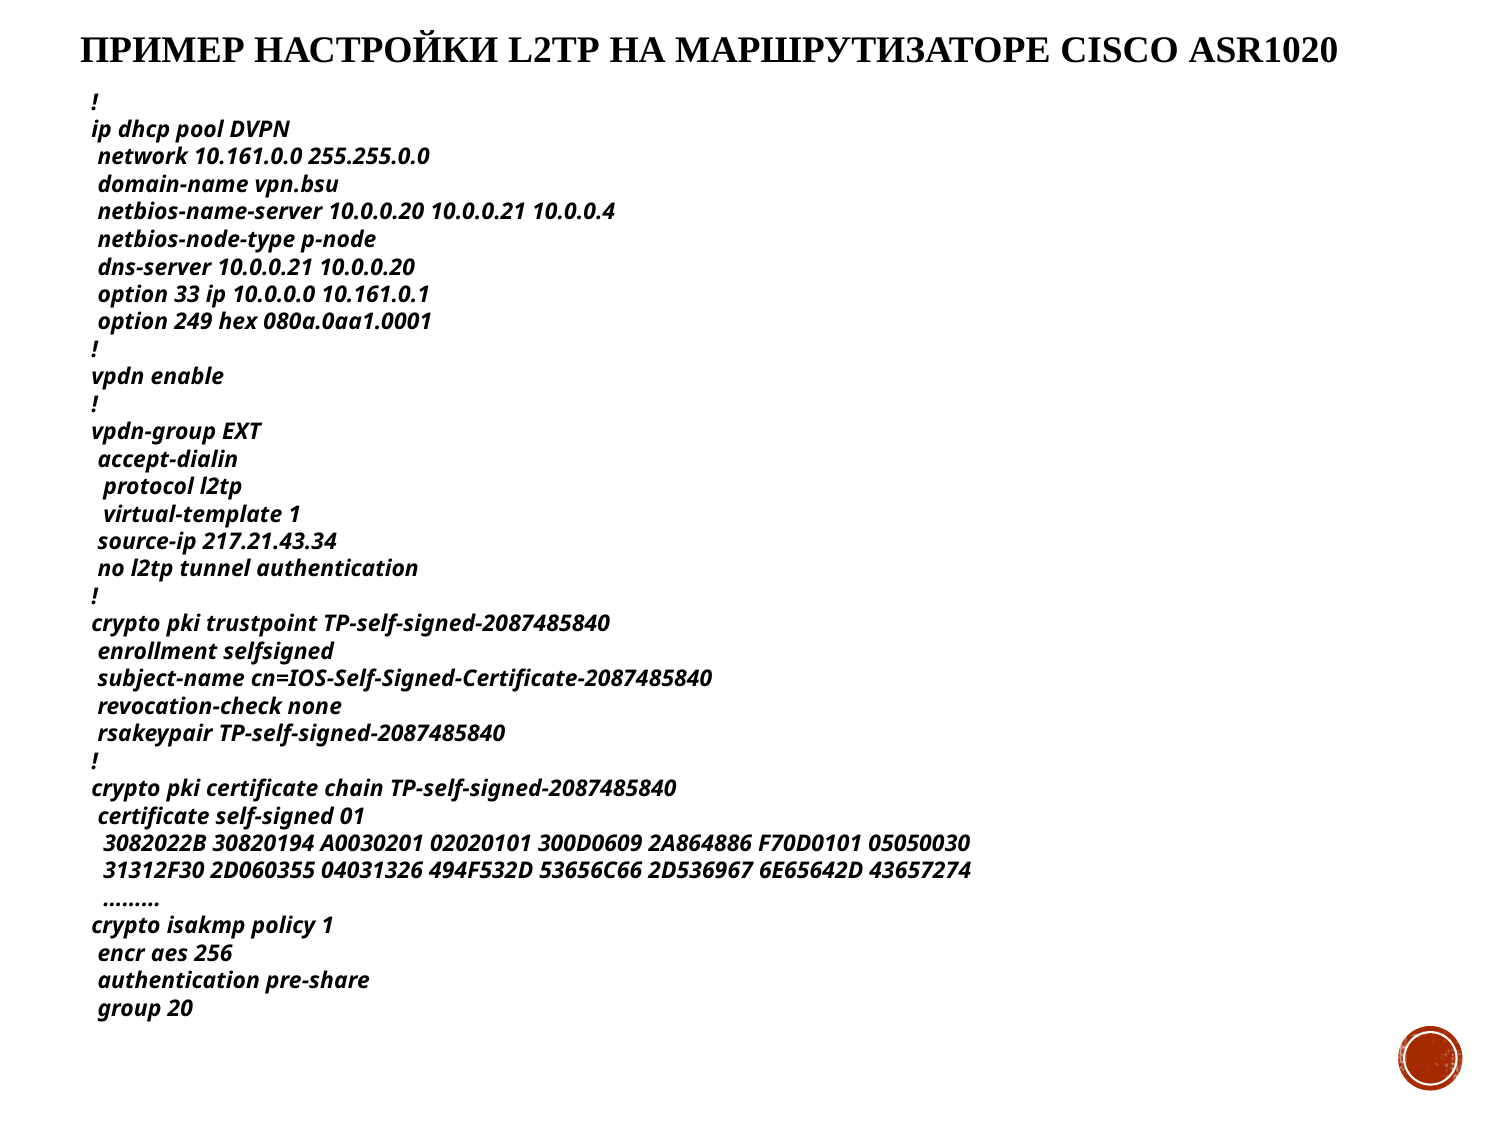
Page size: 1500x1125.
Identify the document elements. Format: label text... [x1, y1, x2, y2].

text_box ! ip dhcp pool DVPN network 10.161.0.0 255.255.0.0 domain-name vpn.bsu netbios-name-server 10.0.0.20 10.0.0.21 10.0.0.4 netbios-node-type p-node dns-server 10.0.0.21 10.0.0.20 option 33 ip 10.0.0.0 10.161.0.1 option 249 hex 080a.0aa1.0001 ! vpdn enable ! vpdn-group EXT accept-dialin protocol l2tp virtual-template 1 source-ip 217.21.43.34 no l2tp tunnel authentication ! crypto pki trustpoint TP-self-signed-2087485840 enrollment selfsigned subject-name cn=IOS-Self-Signed-Certificate-2087485840 revocation-check none rsakeypair TP-self-signed-2087485840 ! crypto pki certificate chain TP-self-signed-2087485840 certificate self-signed 01 3082022B 30820194 A0030201 02020101 300D0609 2A864886 F70D0101 05050030 31312F30 2D060355 04031326 494F532D 53656C66 2D536967 6E65642D 43657274 ……… crypto isakmp policy 1 encr aes 256 authentication pre-share group 20 [76, 79, 1282, 1029]
title Пример настройки L2TP на маршрутизаторе Cisco ASR1020 [64, 0, 1415, 102]
